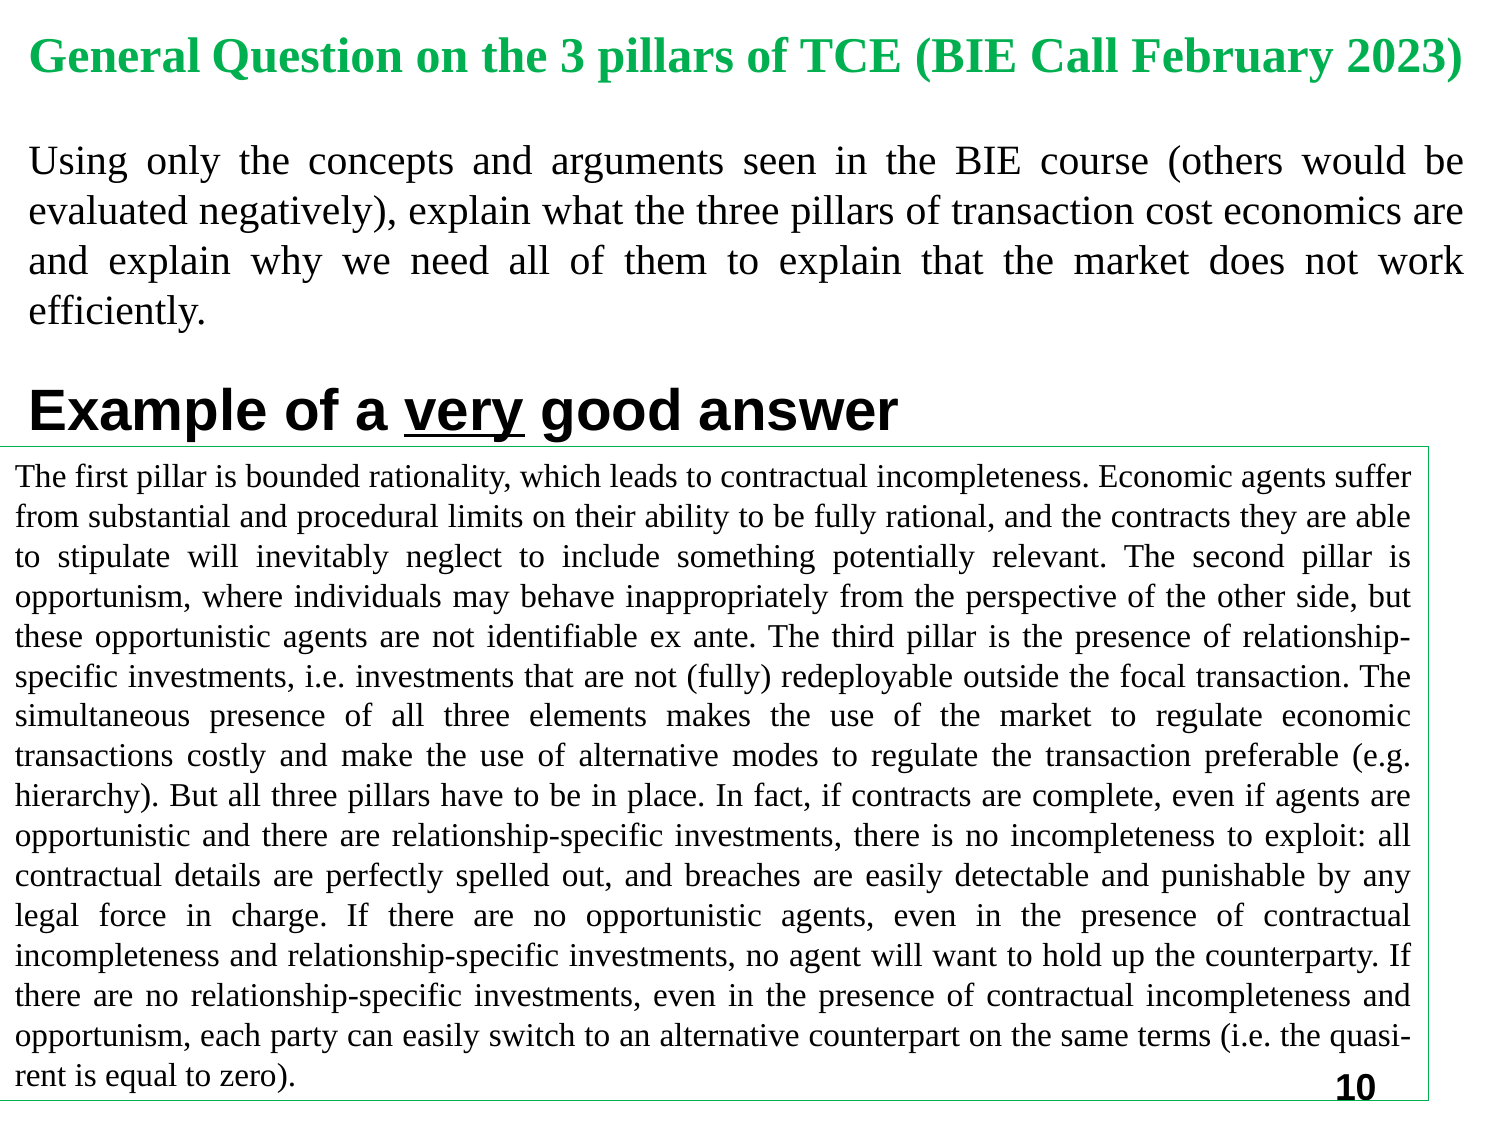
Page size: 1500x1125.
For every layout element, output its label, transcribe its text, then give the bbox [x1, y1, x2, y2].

text_box Example of a very good answer [13, 364, 1058, 450]
text_box The first pillar is bounded rationality, which leads to contractual incompleteness. Economic agents suffer from substantial and procedural limits on their ability to be fully rational, and the contracts they are able to stipulate will inevitably neglect to include something potentially relevant. The second pillar is opportunism, where individuals may behave inappropriately from the perspective of the other side, but these opportunistic agents are not identifiable ex ante. The third pillar is the presence of relationship-specific investments, i.e. investments that are not (fully) redeployable outside the focal transaction. The simultaneous presence of all three elements makes the use of the market to regulate economic transactions costly and make the use of alternative modes to regulate the transaction preferable (e.g. hierarchy). But all three pillars have to be in place. In fact, if contracts are complete, even if agents are opportunistic and there are relationship-specific investments, there is no incompleteness to exploit: all contractual details are perfectly spelled out, and breaches are easily detectable and punishable by any legal force in charge. If there are no opportunistic agents, even in the presence of contractual incompleteness and relationship-specific investments, no agent will want to hold up the counterparty. If there are no relationship-specific investments, even in the presence of contractual incompleteness and opportunism, each party can easily switch to an alternative counterpart on the same terms (i.e. the quasi-rent is equal to zero). [0, 446, 1429, 1101]
text_box General Question on the 3 pillars of TCE (BIE Call February 2023) Using only the concepts and arguments seen in the BIE course (others would be evaluated negatively), explain what the three pillars of transaction cost economics are and explain why we need all of them to explain that the market does not work efficiently. [13, 15, 1481, 340]
